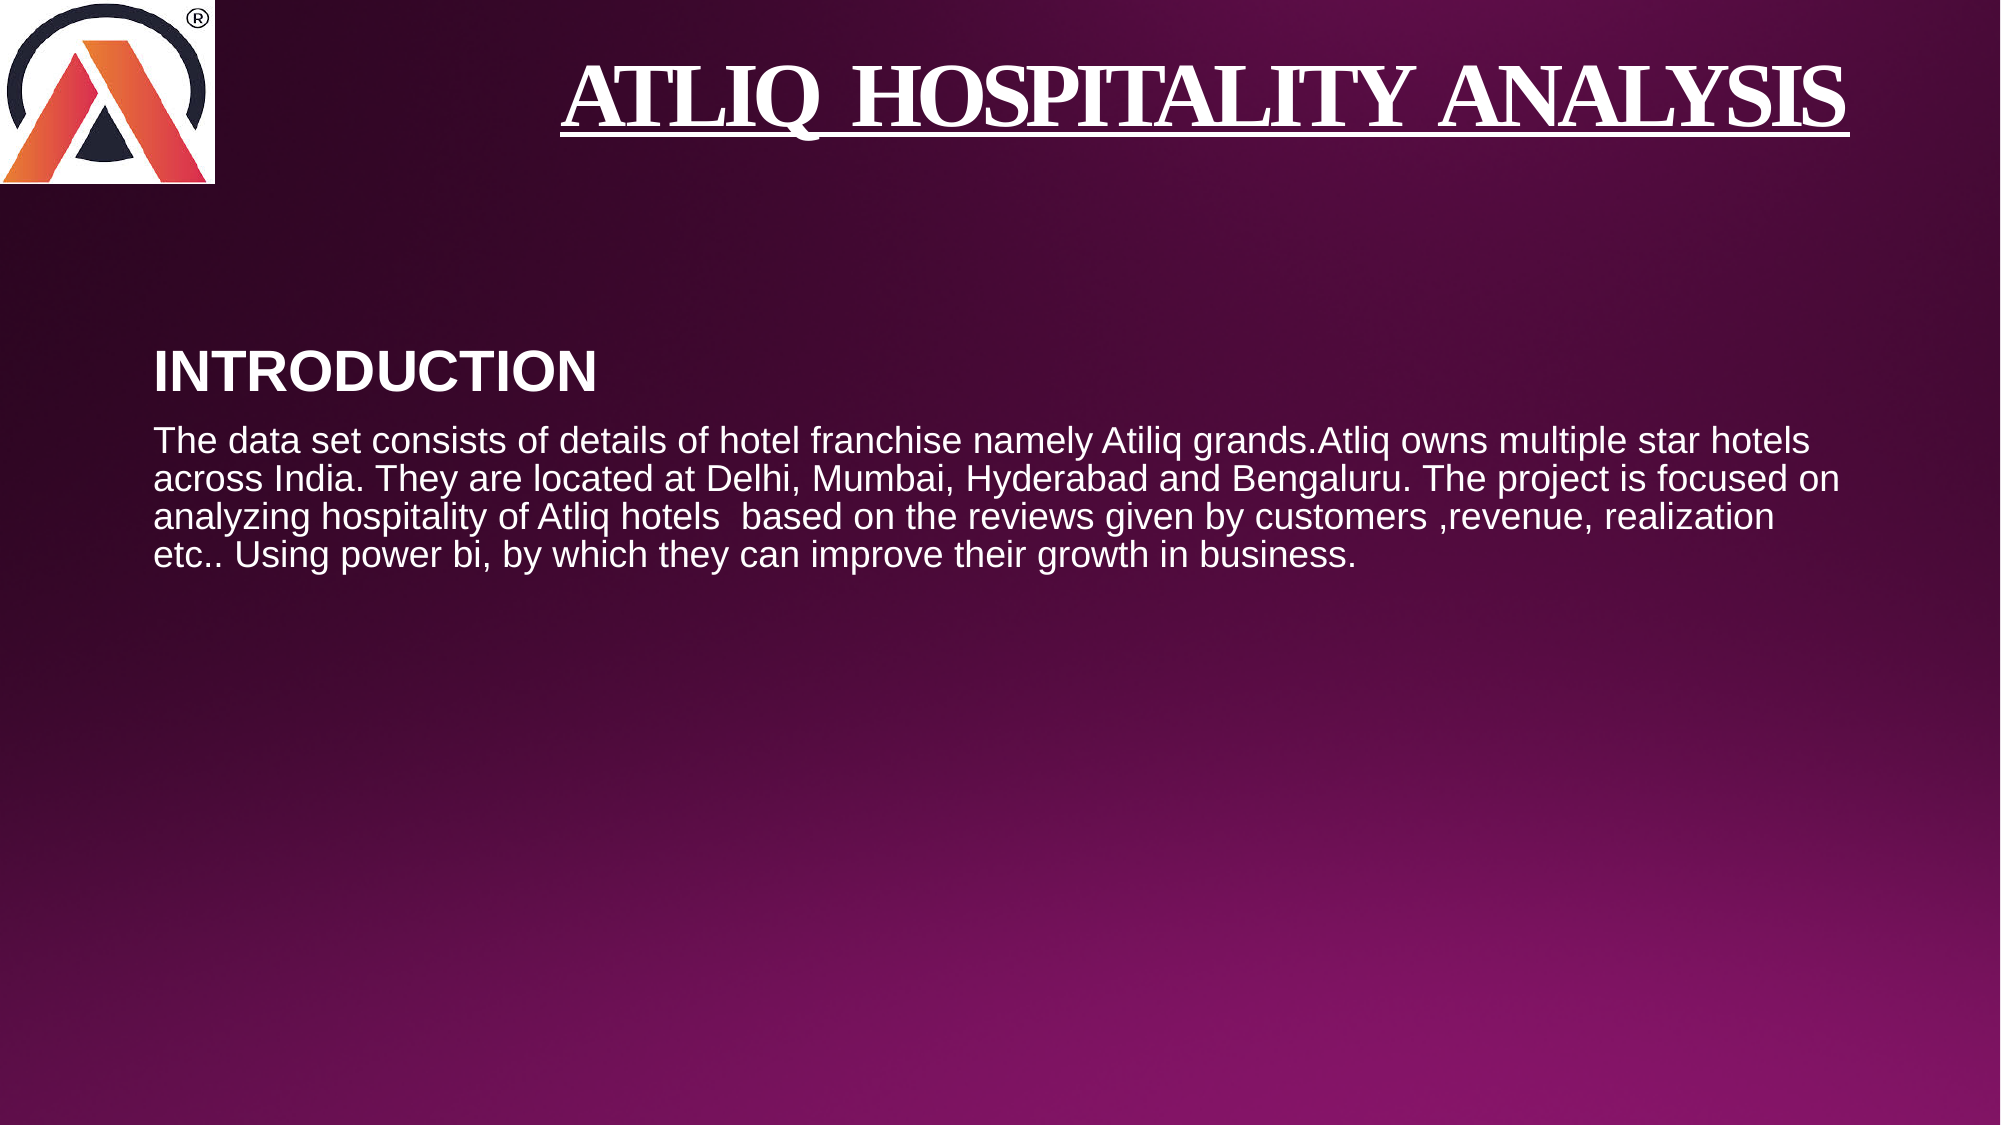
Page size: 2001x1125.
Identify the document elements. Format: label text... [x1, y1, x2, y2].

picture [0, 0, 2001, 1125]
subtitle INTRODUCTION The data set consists of details of hotel franchise namely Atiliq grands.Atliq owns multiple star hotels across India. They are located at Delhi, Mumbai, Hyderabad and Bengaluru. The project is focused on analyzing hospitality of Atliq hotels based on the reviews given by customers ,revenue, realization etc.. Using power bi, by which they can improve their growth in business. [138, 238, 1865, 637]
title ATLIQ HOSPITALITY ANALYSIS [512, 46, 1865, 184]
